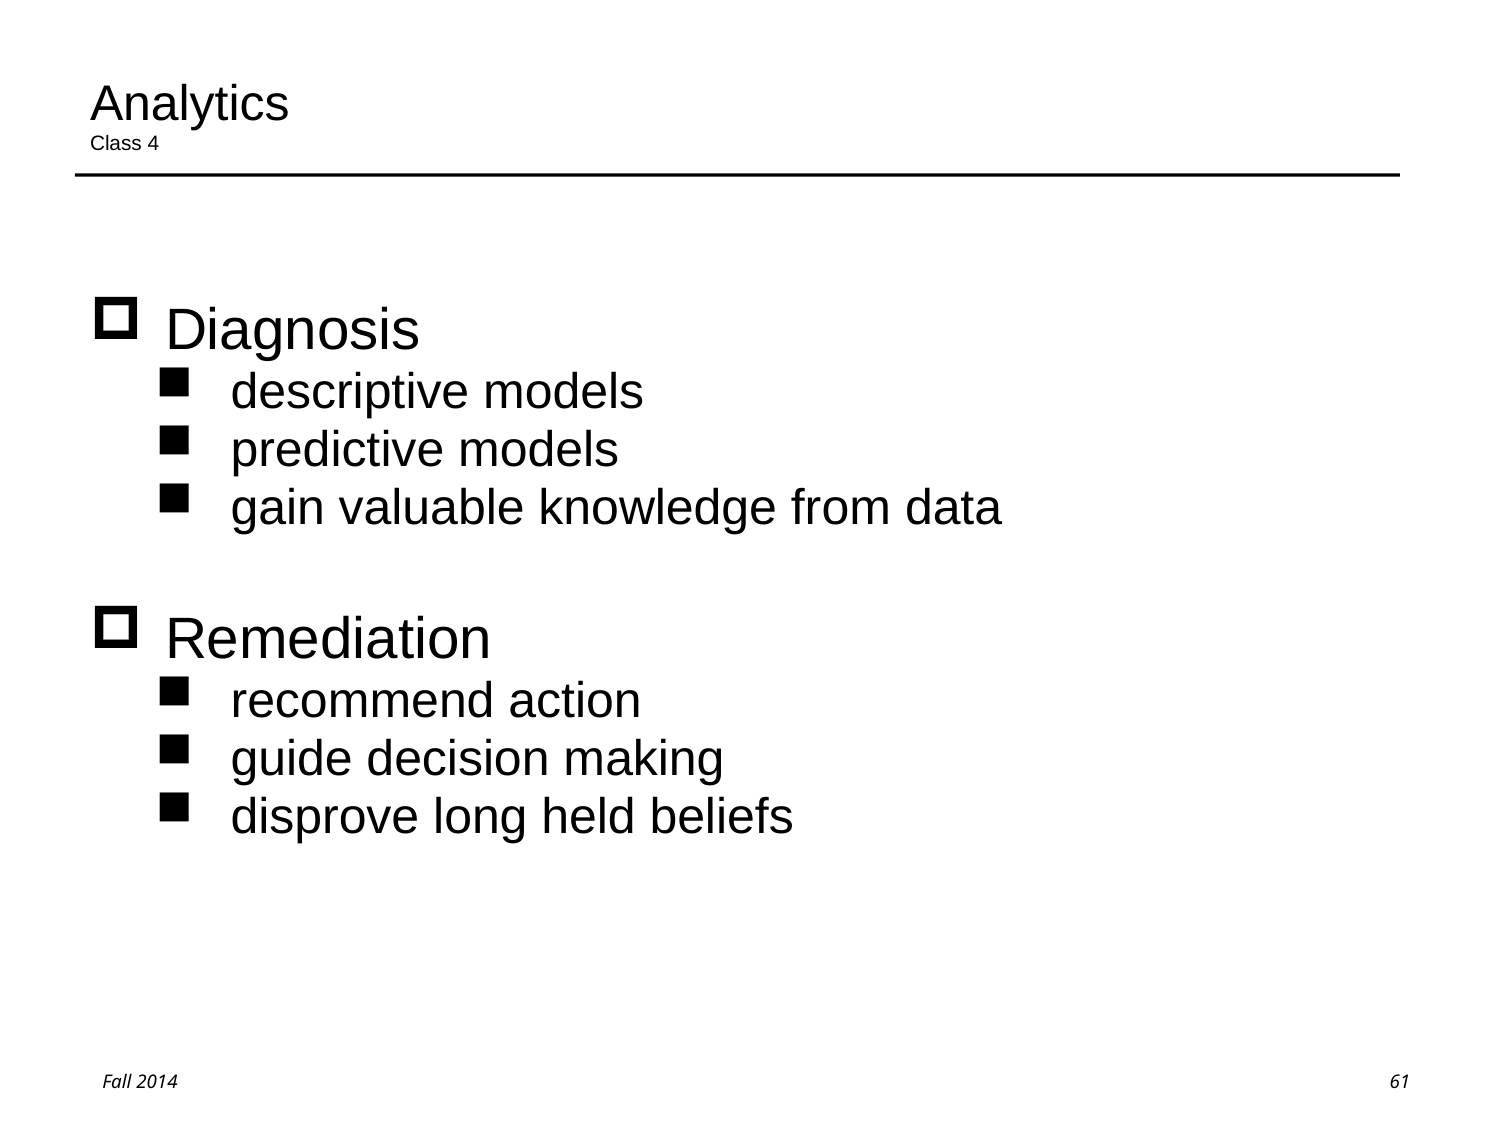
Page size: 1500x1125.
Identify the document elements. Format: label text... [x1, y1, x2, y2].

title Analytics Class 4 [75, 45, 1425, 163]
slide_number 61 [1074, 1062, 1425, 1100]
list Diagnosis descriptive models predictive models gain valuable knowledge from data Remediation recommend action guide decision making disprove long held beliefs [75, 187, 1425, 1006]
